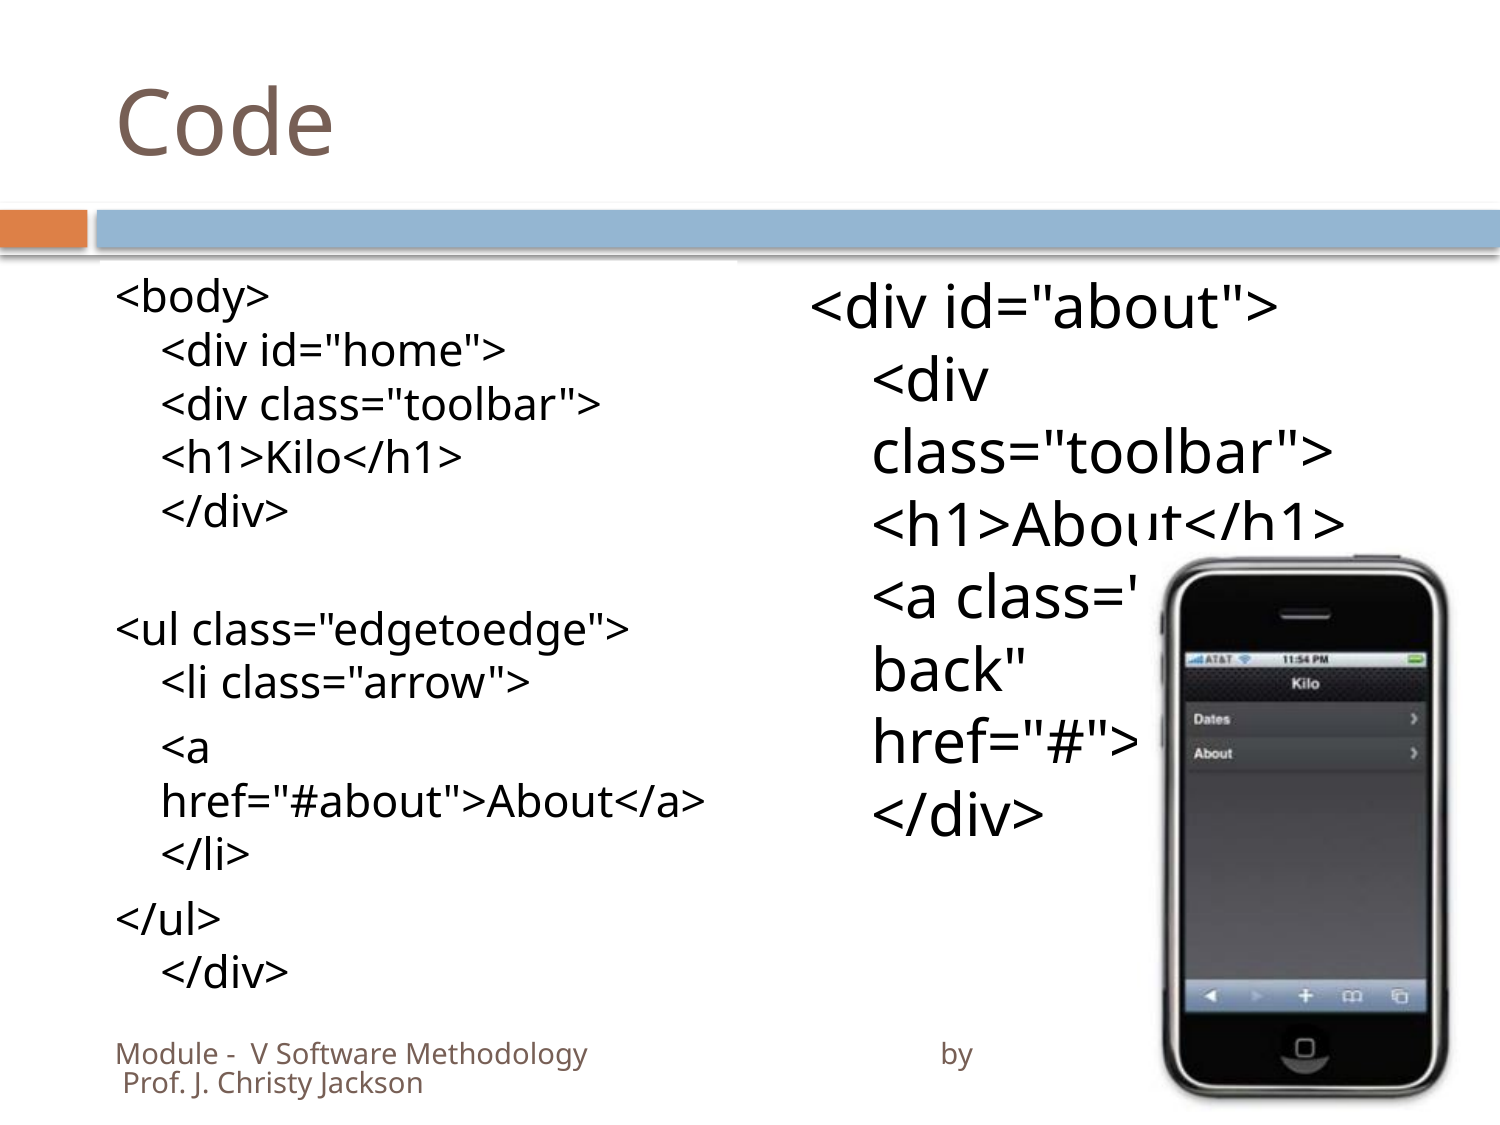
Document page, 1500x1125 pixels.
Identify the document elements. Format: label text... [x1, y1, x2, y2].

footer Module - V Software Methodology by Prof. J. Christy Jackson [99, 1025, 990, 1085]
list <div id="about"> <div class="toolbar"> <h1>About</h1> <a class="button back" href="#">Back</a> </div> [794, 260, 1433, 1011]
list <body> <div id="home"> <div class="toolbar"> <h1>Kilo</h1> </div> <ul class="edgetoedge"> <li class="arrow"> <a href="#about">About</a></li> </ul> </div> [99, 260, 738, 1011]
picture [1137, 540, 1490, 1115]
title Code [99, 37, 1438, 200]
